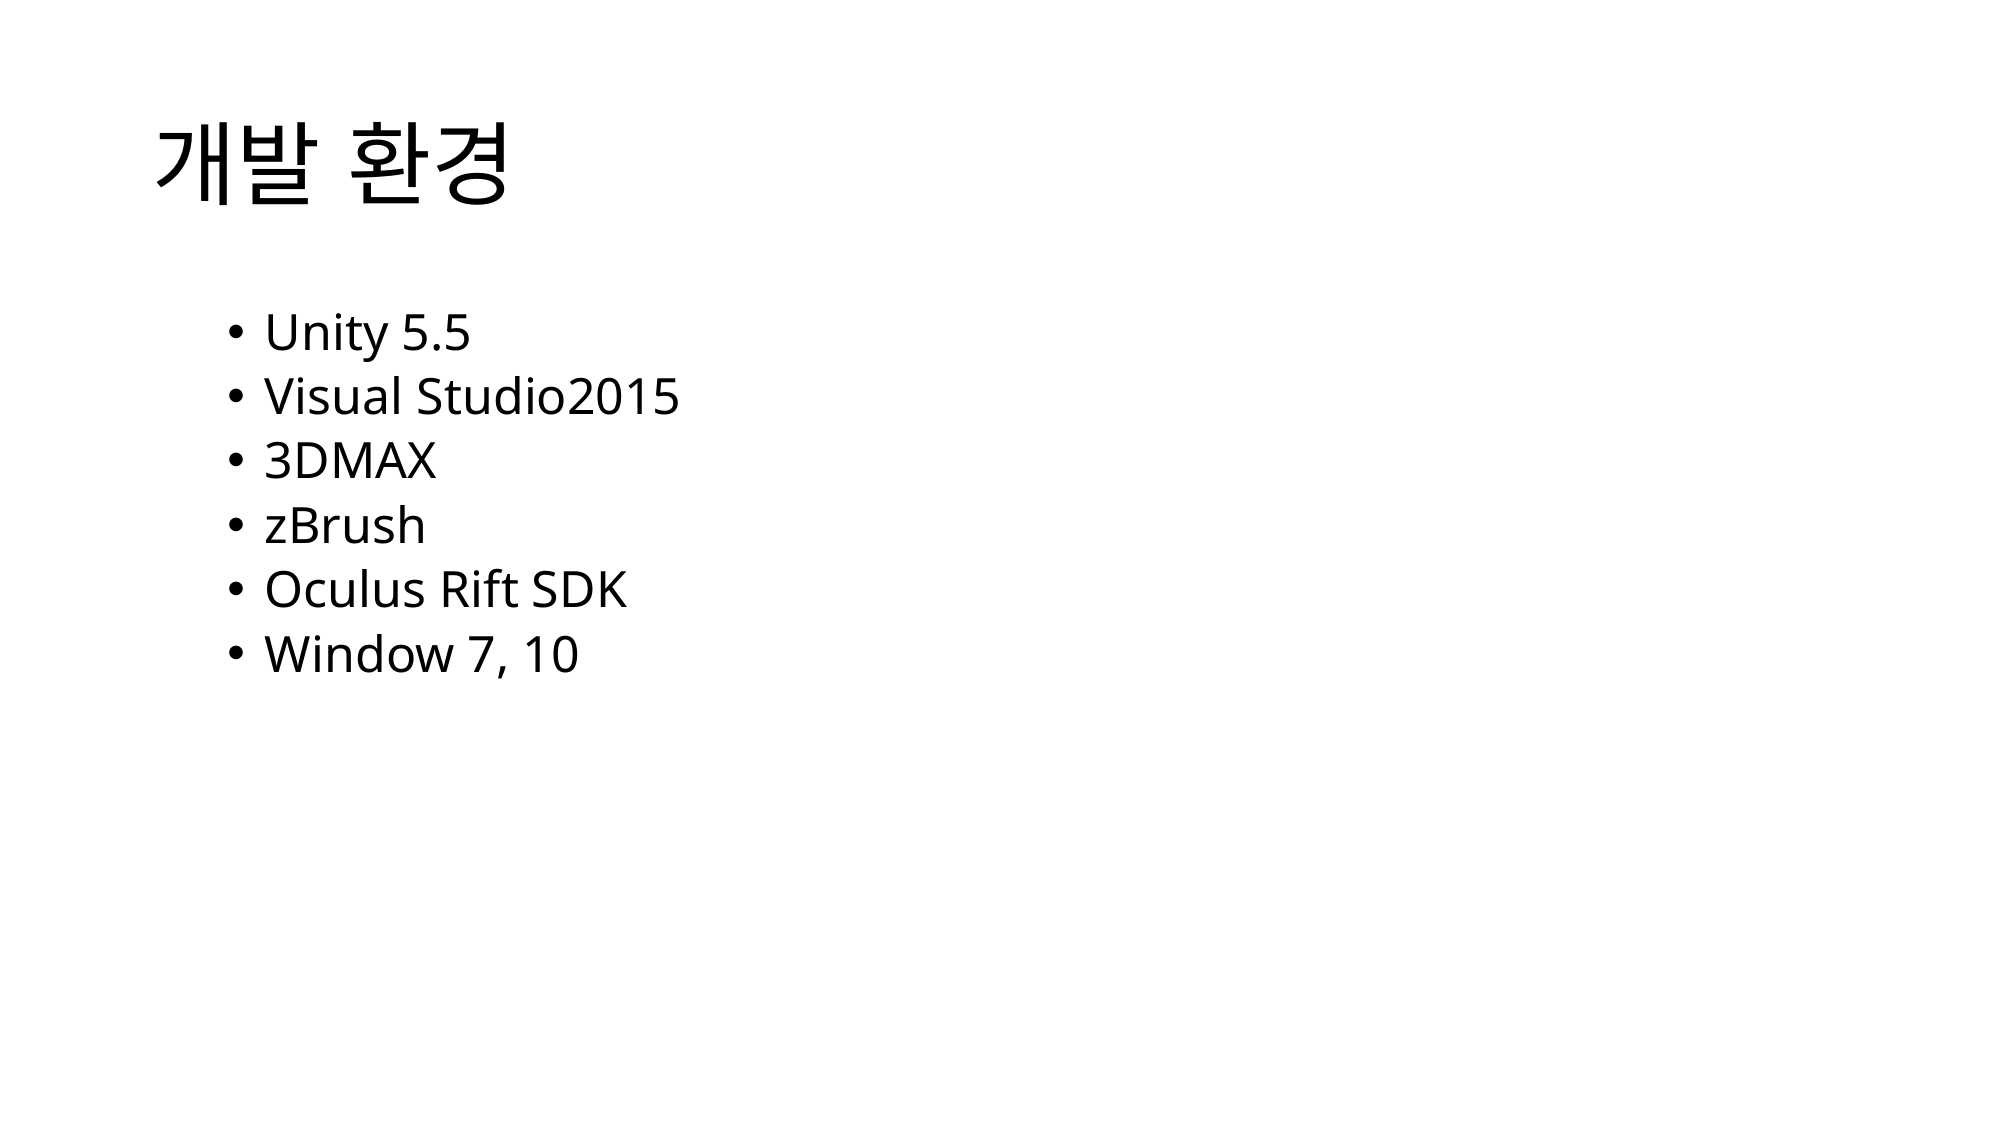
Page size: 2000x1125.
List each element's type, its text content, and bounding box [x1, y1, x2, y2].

title 개발 환경 [137, 59, 1863, 278]
list Unity 5.5 Visual Studio2015 3DMAX zBrush Oculus Rift SDK Window 7, 10 [137, 299, 1863, 1014]
